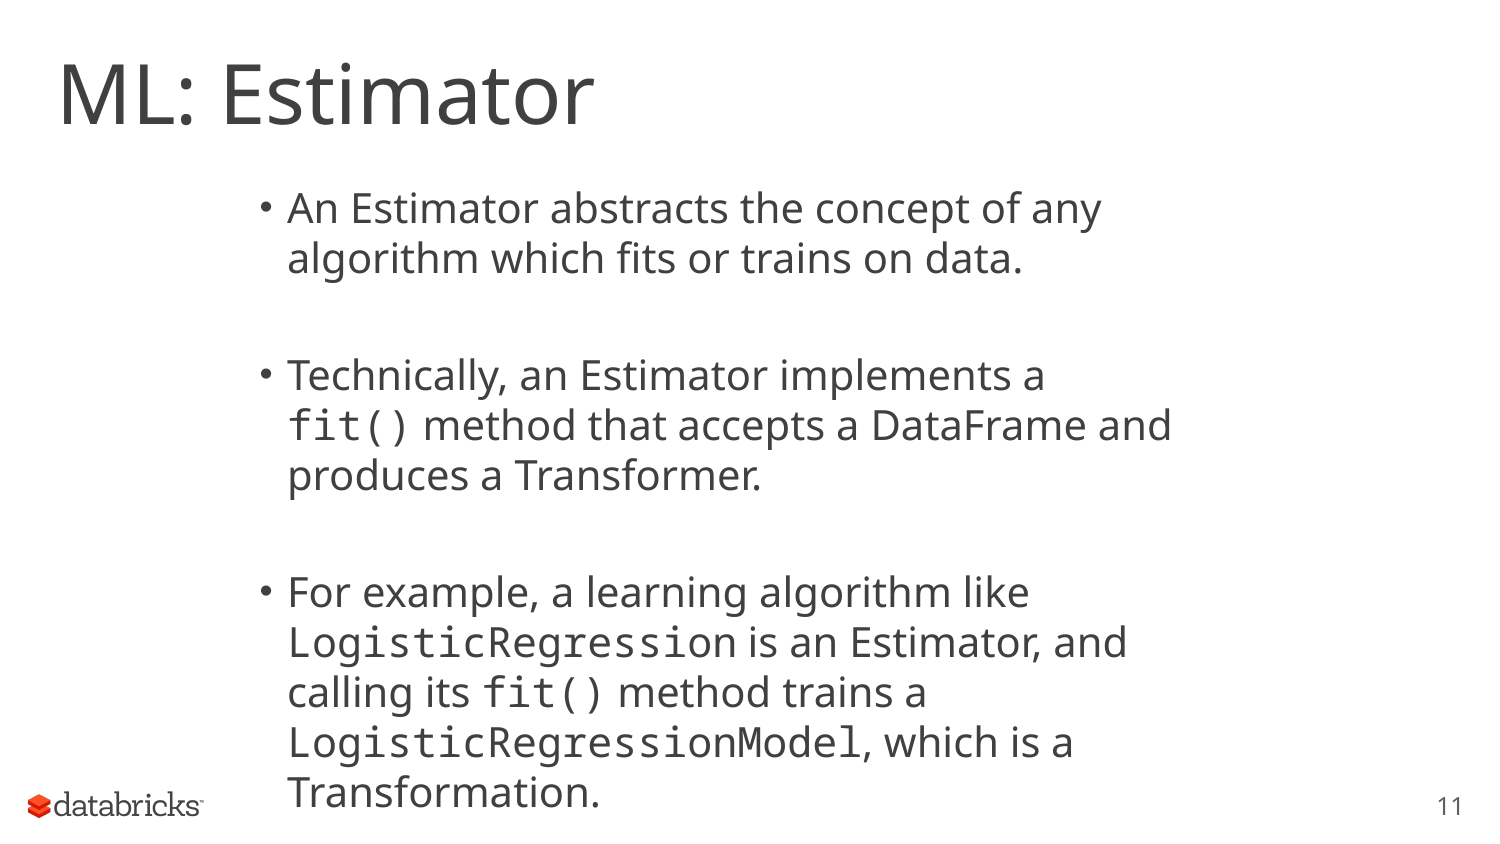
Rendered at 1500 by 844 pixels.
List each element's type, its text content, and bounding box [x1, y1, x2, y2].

picture [24, 788, 205, 820]
slide_number 11 [1388, 785, 1480, 830]
title ML: Estimator [41, 33, 1447, 175]
list An Estimator abstracts the concept of any algorithm which fits or trains on data. Technically, an Estimator implements a fit() method that accepts a DataFrame and produces a Transformer. For example, a learning algorithm like LogisticRegression is an Estimator, and calling its fit() method trains a LogisticRegressionModel, which is a Transformation. [244, 174, 1272, 758]
